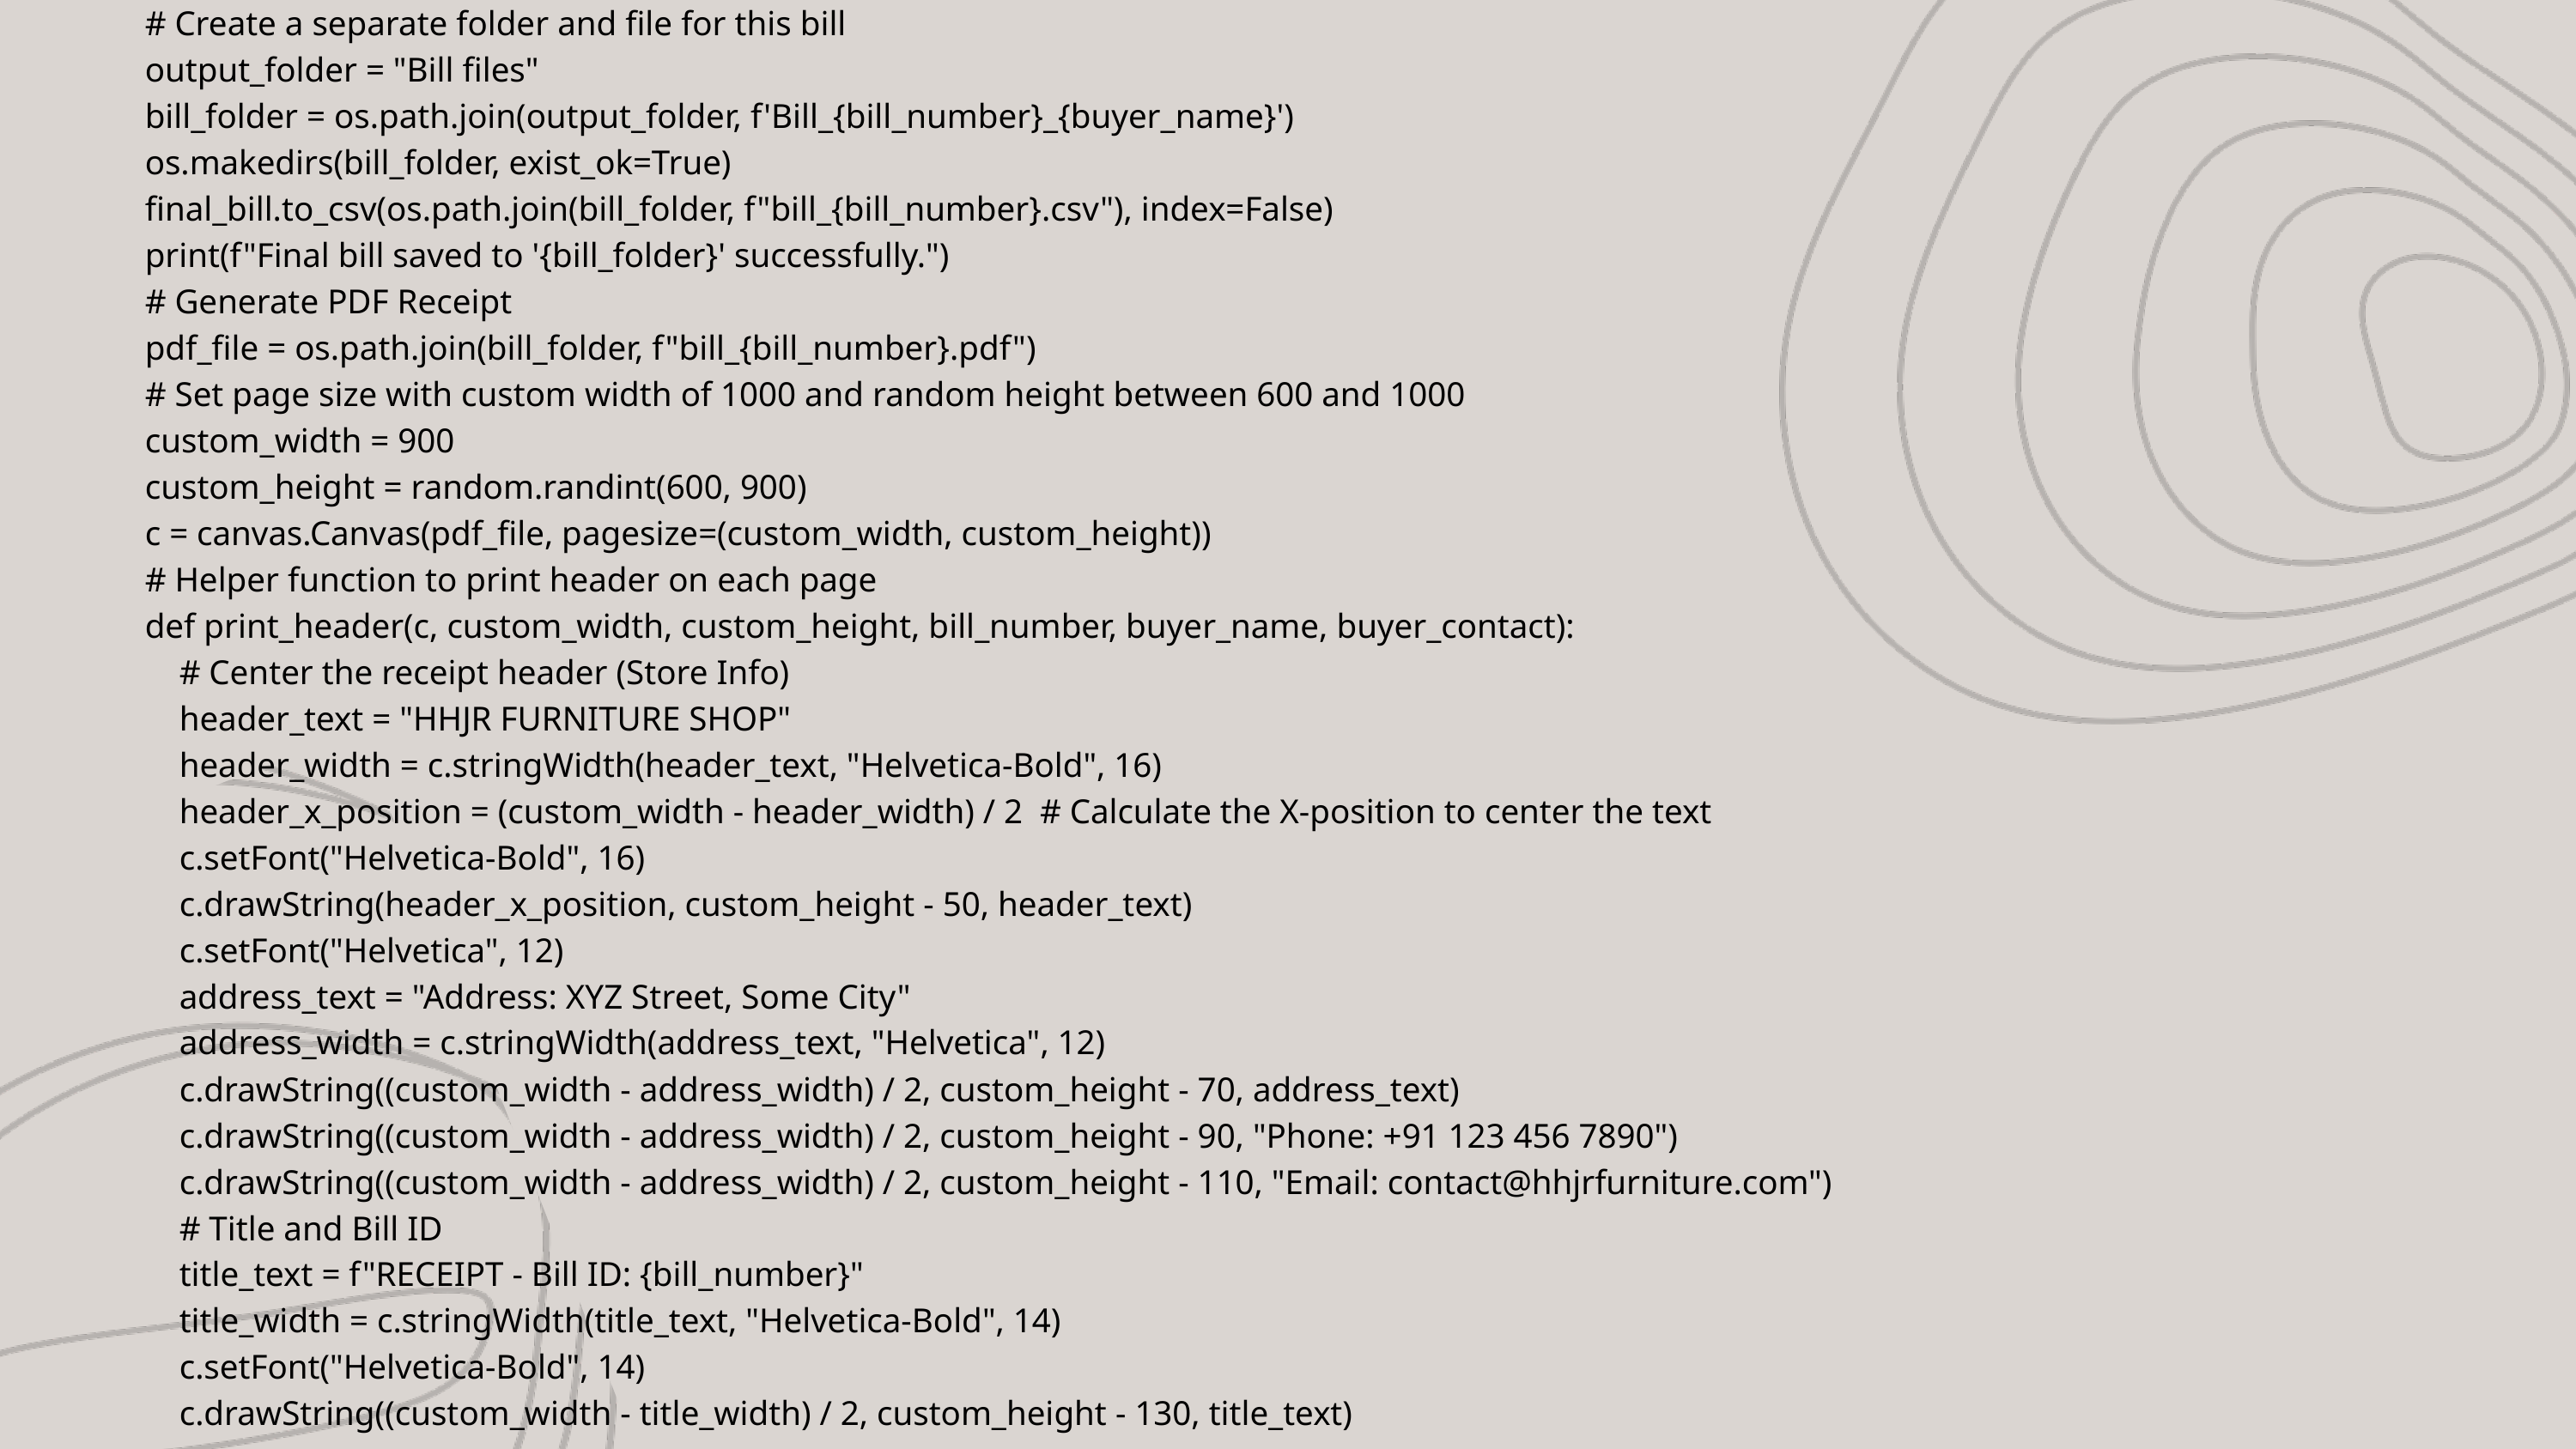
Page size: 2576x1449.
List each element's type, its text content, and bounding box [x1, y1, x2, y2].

text_box # Create a separate folder and file for this bill output_folder = "Bill files" bill_folder = os.path.join(output_folder, f'Bill_{bill_number}_{buyer_name}') os.makedirs(bill_folder, exist_ok=True) final_bill.to_csv(os.path.join(bill_folder, f"bill_{bill_number}.csv"), index=False) print(f"Final bill saved to '{bill_folder}' successfully.") # Generate PDF Receipt pdf_file = os.path.join(bill_folder, f"bill_{bill_number}.pdf") # Set page size with custom width of 1000 and random height between 600 and 1000 custom_width = 900 custom_height = random.randint(600, 900) c = canvas.Canvas(pdf_file, pagesize=(custom_width, custom_height)) # Helper function to print header on each page def print_header(c, custom_width, custom_height, bill_number, buyer_name, buyer_contact): # Center the receipt header (Store Info) header_text = "HHJR FURNITURE SHOP" header_width = c.stringWidth(header_text, "Helvetica-Bold", 16) header_x_position = (custom_width - header_width) / 2 # Calculate the X-position to center the text c.setFont("Helvetica-Bold", 16) c.drawString(header_x_position, custom_height - 50, header_text) c.setFont("Helvetica", 12) address_text = "Address: XYZ Street, Some City" address_width = c.stringWidth(address_text, "Helvetica", 12) c.drawString((custom_width - address_width) / 2, custom_height - 70, address_text) c.drawString((custom_width - address_width) / 2, custom_height - 90, "Phone: +91 123 456 7890") c.drawString((custom_width - address_width) / 2, custom_height - 110, "Email: contact@hhjrfurniture.com") # Title and Bill ID title_text = f"RECEIPT - Bill ID: {bill_number}" title_width = c.stringWidth(title_text, "Helvetica-Bold", 14) c.setFont("Helvetica-Bold", 14) c.drawString((custom_width - title_width) / 2, custom_height - 130, title_text) [144, 0, 2432, 1449]
text_box [0, 813, 144, 1449]
text_box [1776, 0, 2576, 724]
